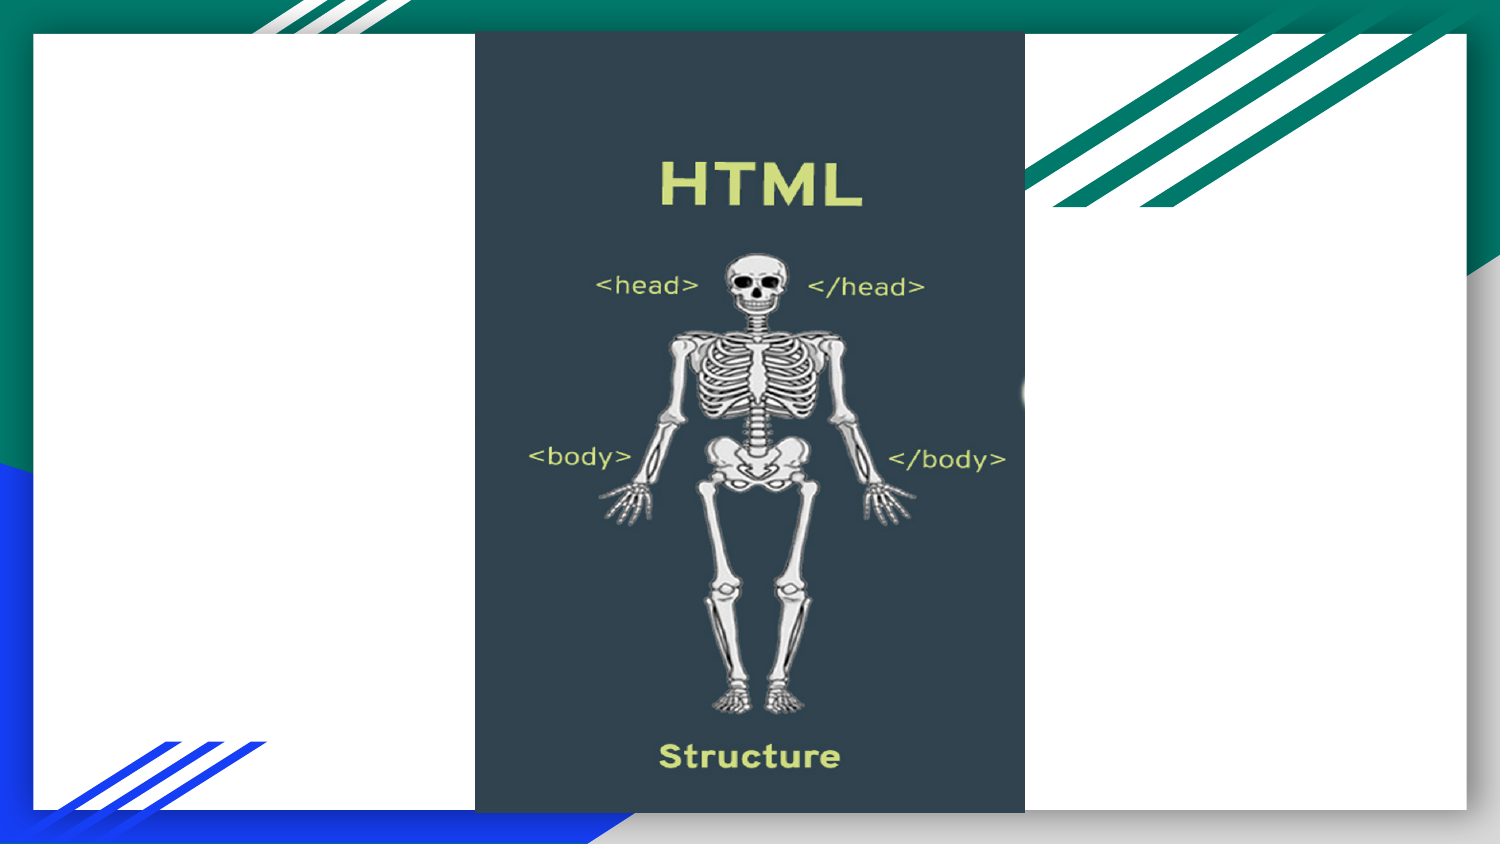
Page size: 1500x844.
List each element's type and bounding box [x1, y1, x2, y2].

picture [475, 31, 1025, 813]
